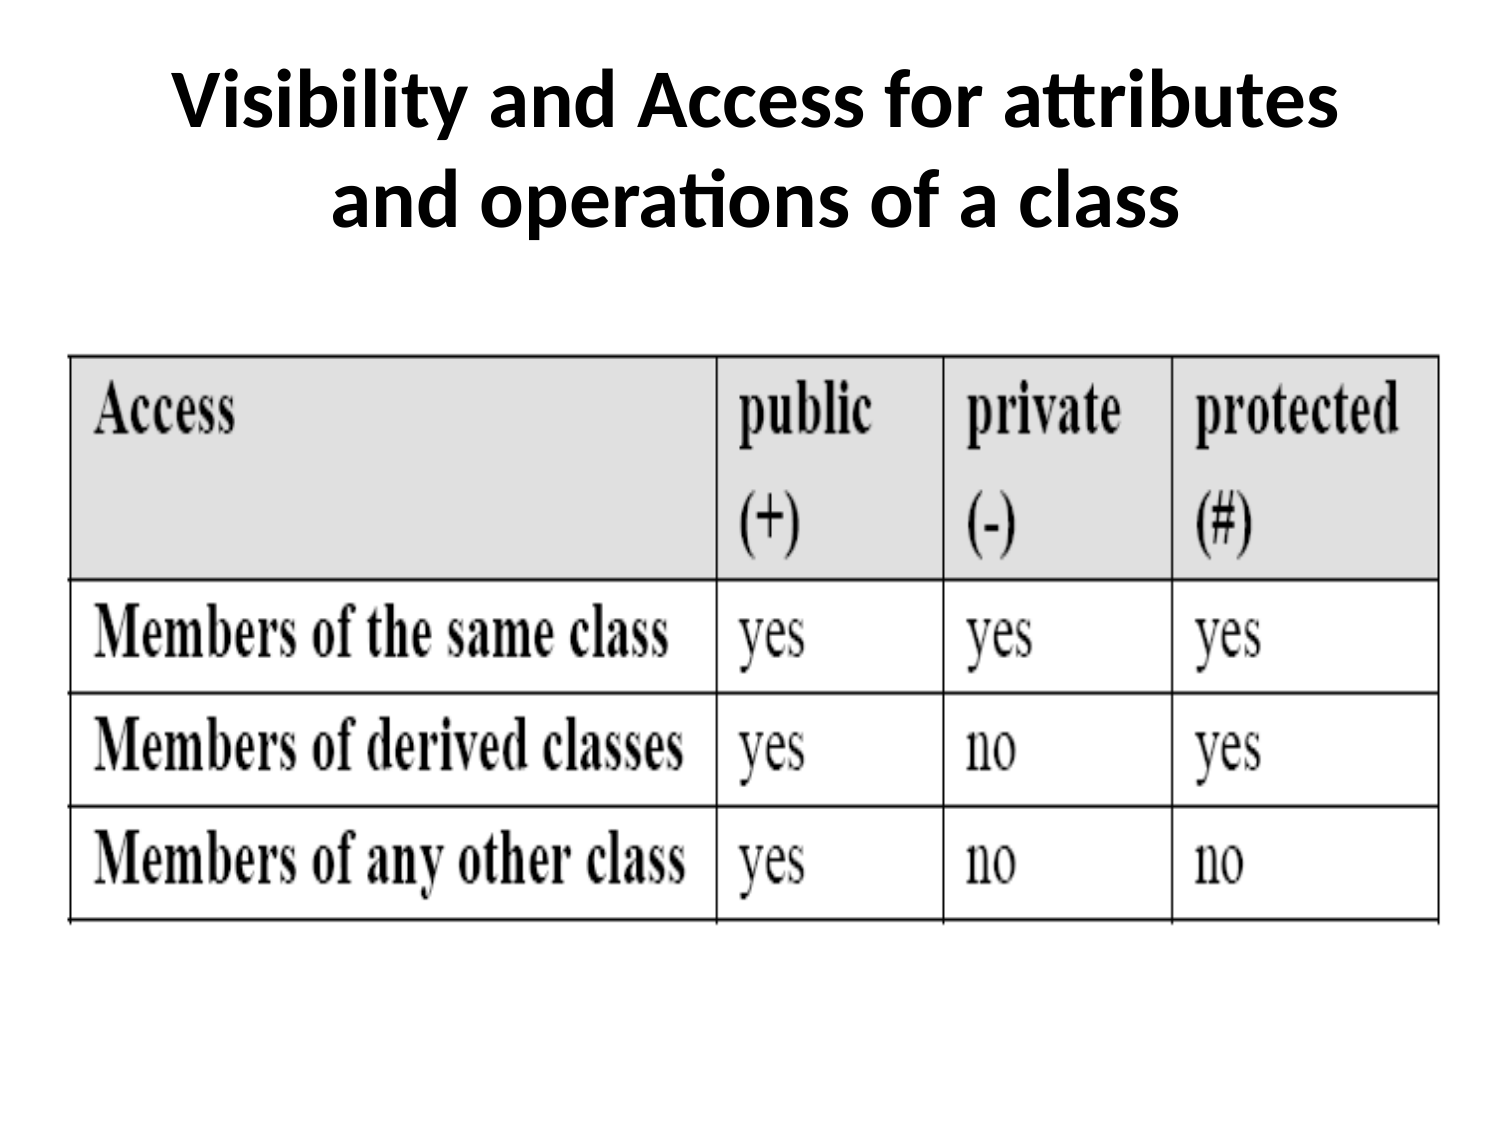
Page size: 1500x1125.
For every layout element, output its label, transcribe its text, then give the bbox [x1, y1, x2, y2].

picture [62, 337, 1451, 938]
title Visibility and Access for attributes and operations of a class [112, 62, 1400, 225]
